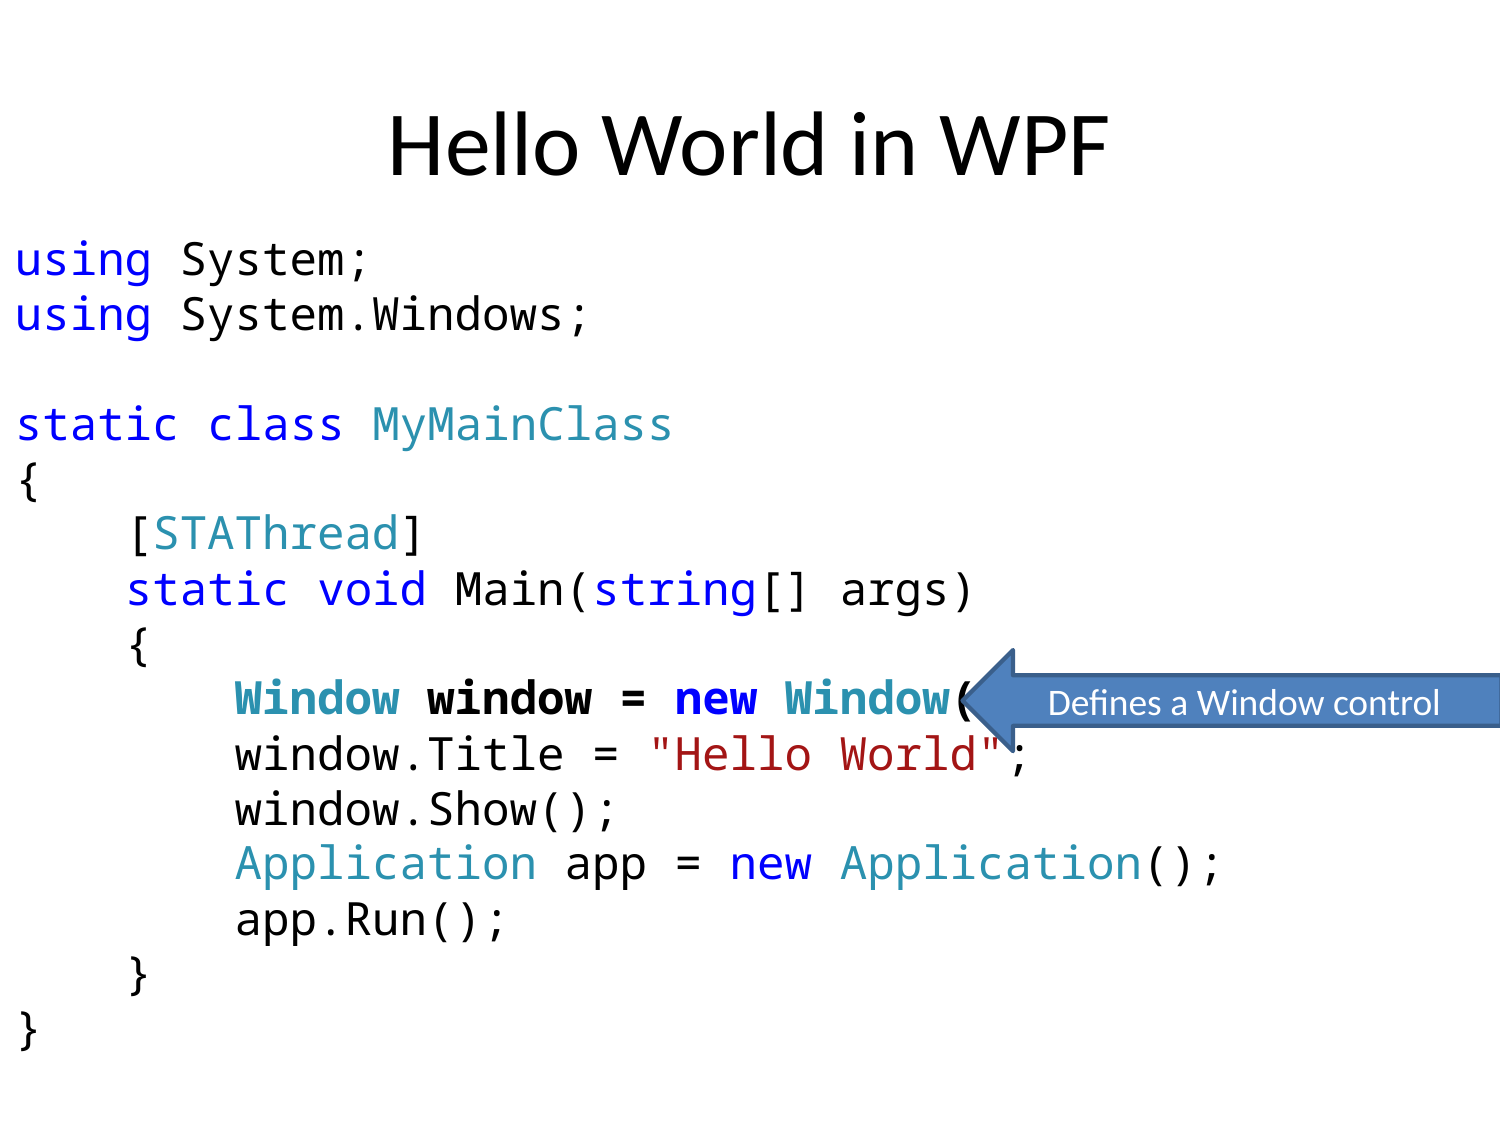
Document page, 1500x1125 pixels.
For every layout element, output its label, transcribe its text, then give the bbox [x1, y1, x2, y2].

text_box Defines a Window control [960, 648, 1500, 754]
title Hello World in WPF [75, 45, 1425, 221]
text_box using System; using System.Windows; static class MyMainClass { [STAThread] static void Main(string[] args) { Window window = new Window(); window.Title = "Hello World"; window.Show(); Application app = new Application(); app.Run(); } } [0, 221, 1500, 1117]
